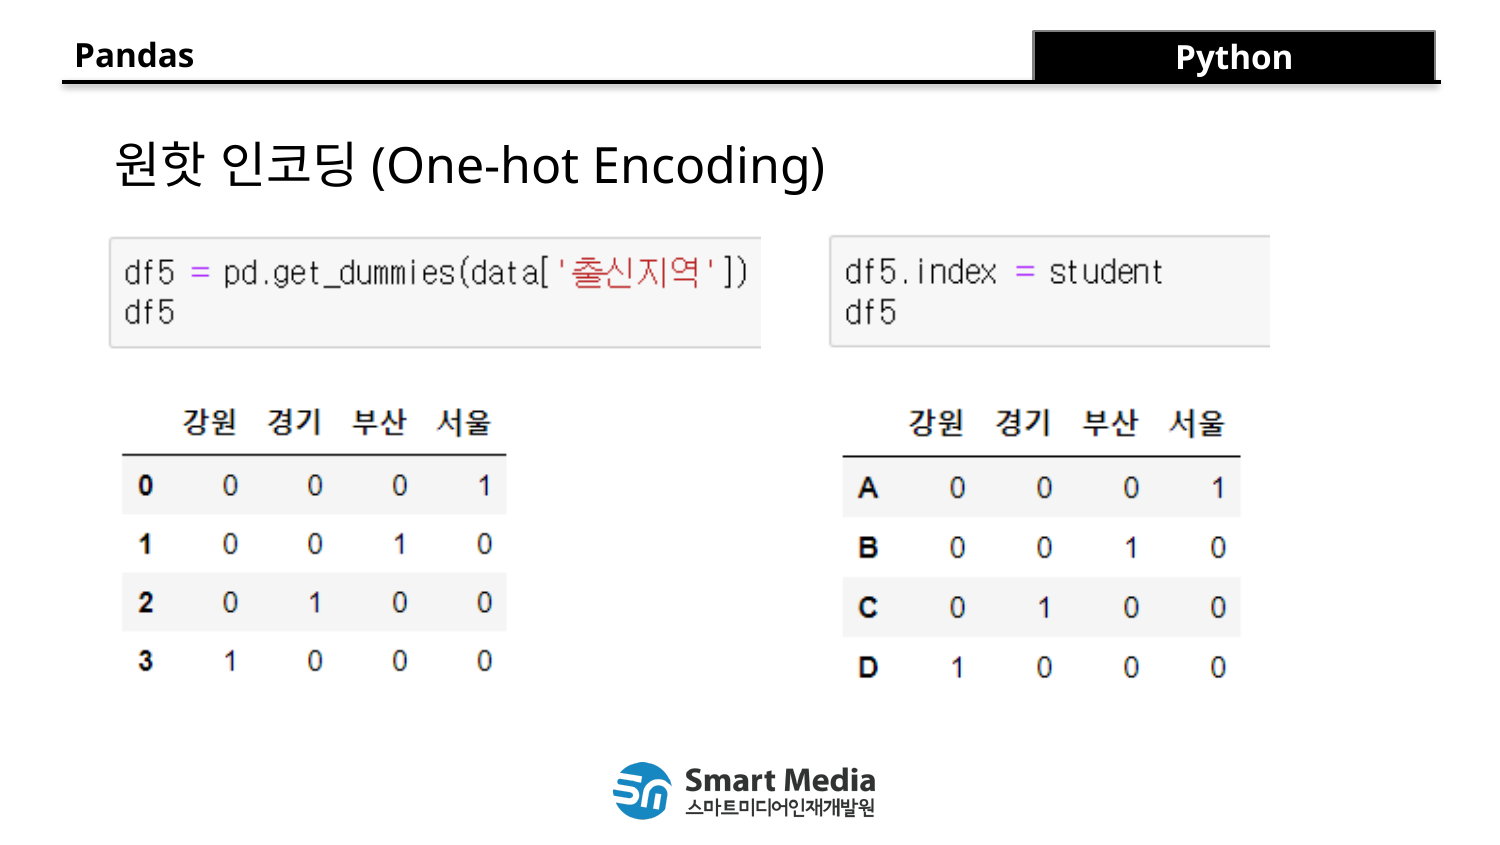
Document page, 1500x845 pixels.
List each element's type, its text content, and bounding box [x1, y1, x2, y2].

picture [100, 228, 762, 709]
picture [613, 762, 875, 821]
text_box 원핫 인코딩(One-hot Encoding) [100, 125, 1294, 201]
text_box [58, 26, 1441, 83]
picture [820, 226, 1270, 709]
